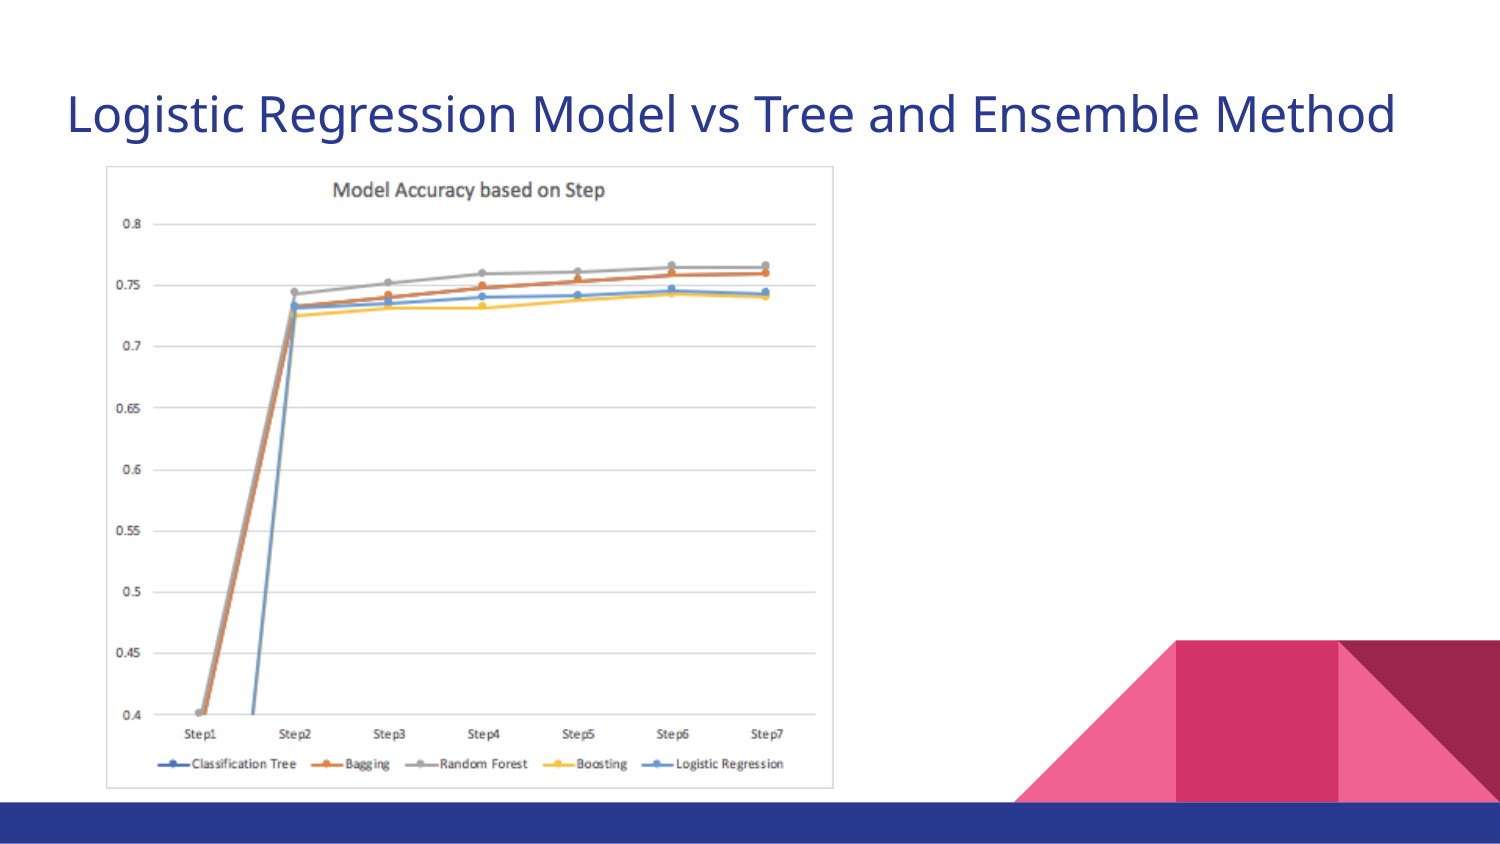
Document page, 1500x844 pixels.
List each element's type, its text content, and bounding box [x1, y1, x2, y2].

picture [106, 166, 834, 789]
title Logistic Regression Model vs Tree and Ensemble Method [51, 67, 1449, 167]
